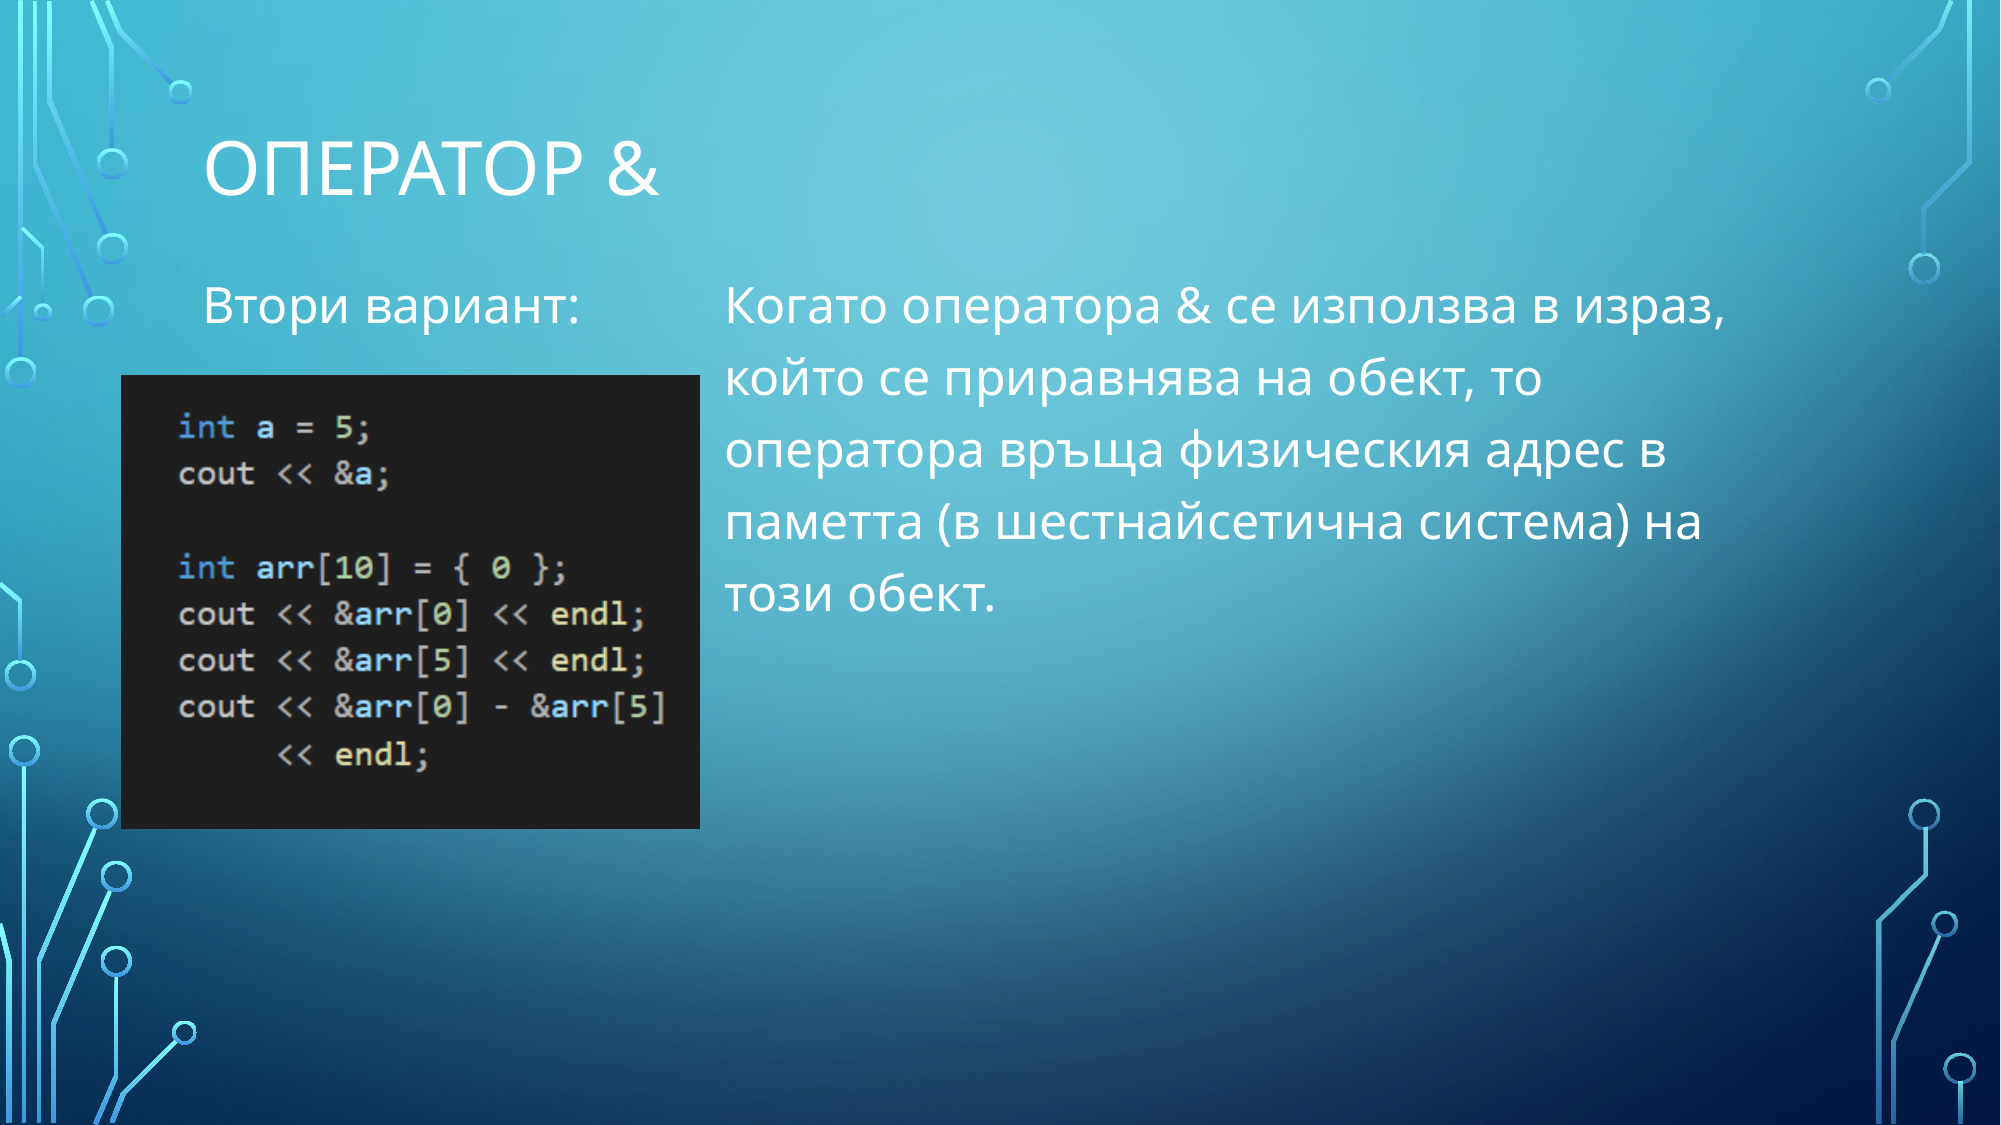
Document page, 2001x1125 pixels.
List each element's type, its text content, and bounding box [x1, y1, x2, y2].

list Втори вариант: [187, 253, 700, 375]
list Когато оператора & се използва в израз, който се приравнява на обект, то оператора връща физическия адрес в паметта (в шестнайсетична система) на този обект. [709, 253, 1758, 1105]
list Втори вариант: [187, 829, 700, 950]
picture [121, 375, 700, 829]
title Оператор & [187, 101, 1813, 241]
